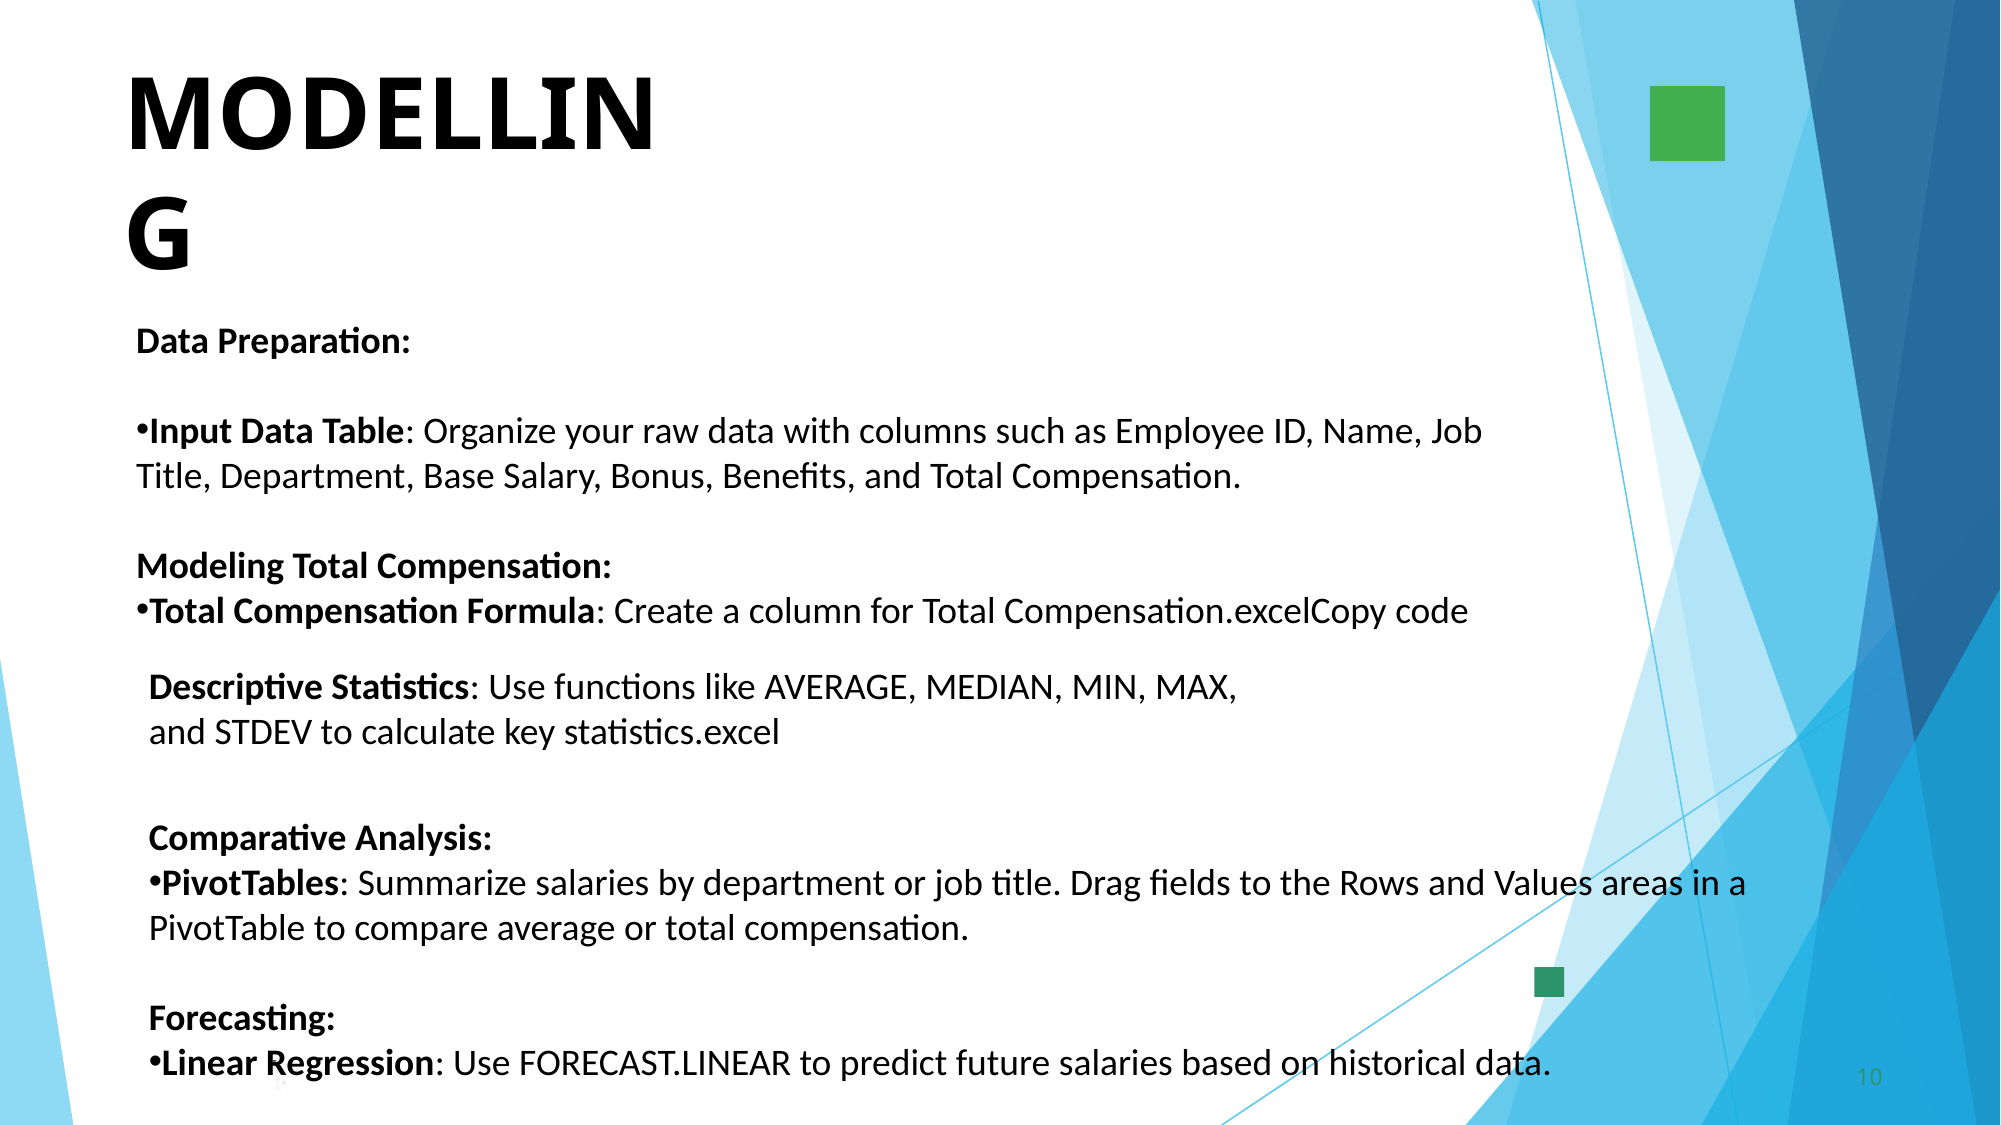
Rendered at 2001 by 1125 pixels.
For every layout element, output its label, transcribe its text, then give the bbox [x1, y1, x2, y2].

text_box Comparative Analysis: PivotTables: Summarize salaries by department or job title. Drag fields to the Rows and Values areas in a PivotTable to compare average or total compensation. Forecasting: Linear Regression: Use FORECAST.LINEAR to predict future salaries based on historical data. [133, 805, 1875, 1091]
text_box MODELLING [121, 47, 664, 290]
text_box 10 [1849, 1061, 1888, 1095]
text_box Descriptive Statistics: Use functions like AVERAGE, MEDIAN, MIN, MAX, and STDEV to calculate key statistics.excel [134, 654, 1299, 804]
text_box [1649, 86, 1725, 162]
text_box Data Preparation: Input Data Table: Organize your raw data with columns such as Employee ID, Name, Job Title, Department, Base Salary, Bonus, Benefits, and Total Compensation. Modeling Total Compensation: Total Compensation Formula: Create a column for Total Compensation.excelCopy code [121, 308, 1500, 684]
picture [273, 1060, 287, 1091]
